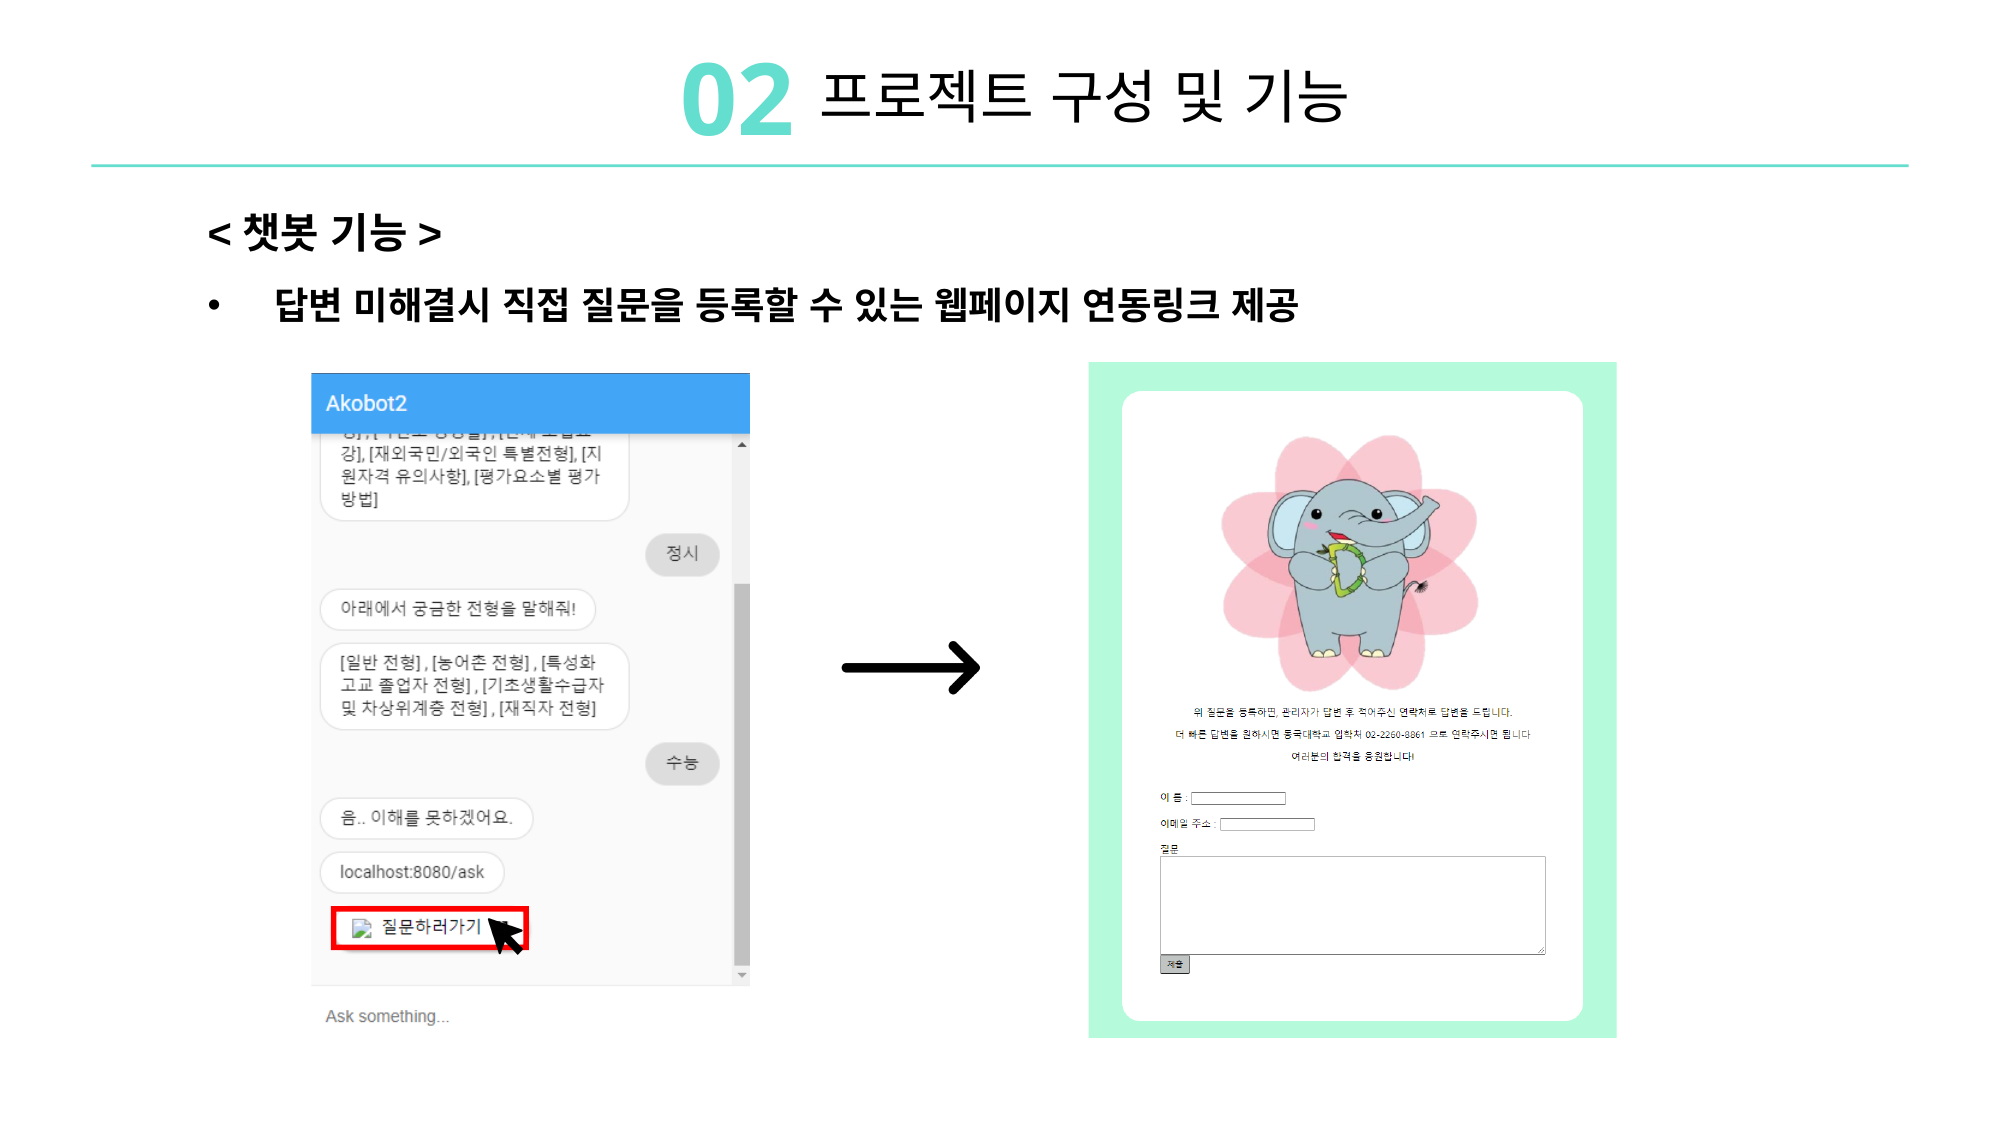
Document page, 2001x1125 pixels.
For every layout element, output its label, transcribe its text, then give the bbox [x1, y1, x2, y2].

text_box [643, 27, 1470, 165]
text_box <챗봇 기능> 답변 미해결시 직접 질문을 등록할 수 있는 웹페이지 연동링크 제공 [192, 199, 1878, 361]
picture [835, 592, 986, 743]
text_box [91, 164, 1909, 168]
picture [1088, 362, 1617, 1038]
picture [311, 373, 761, 1052]
